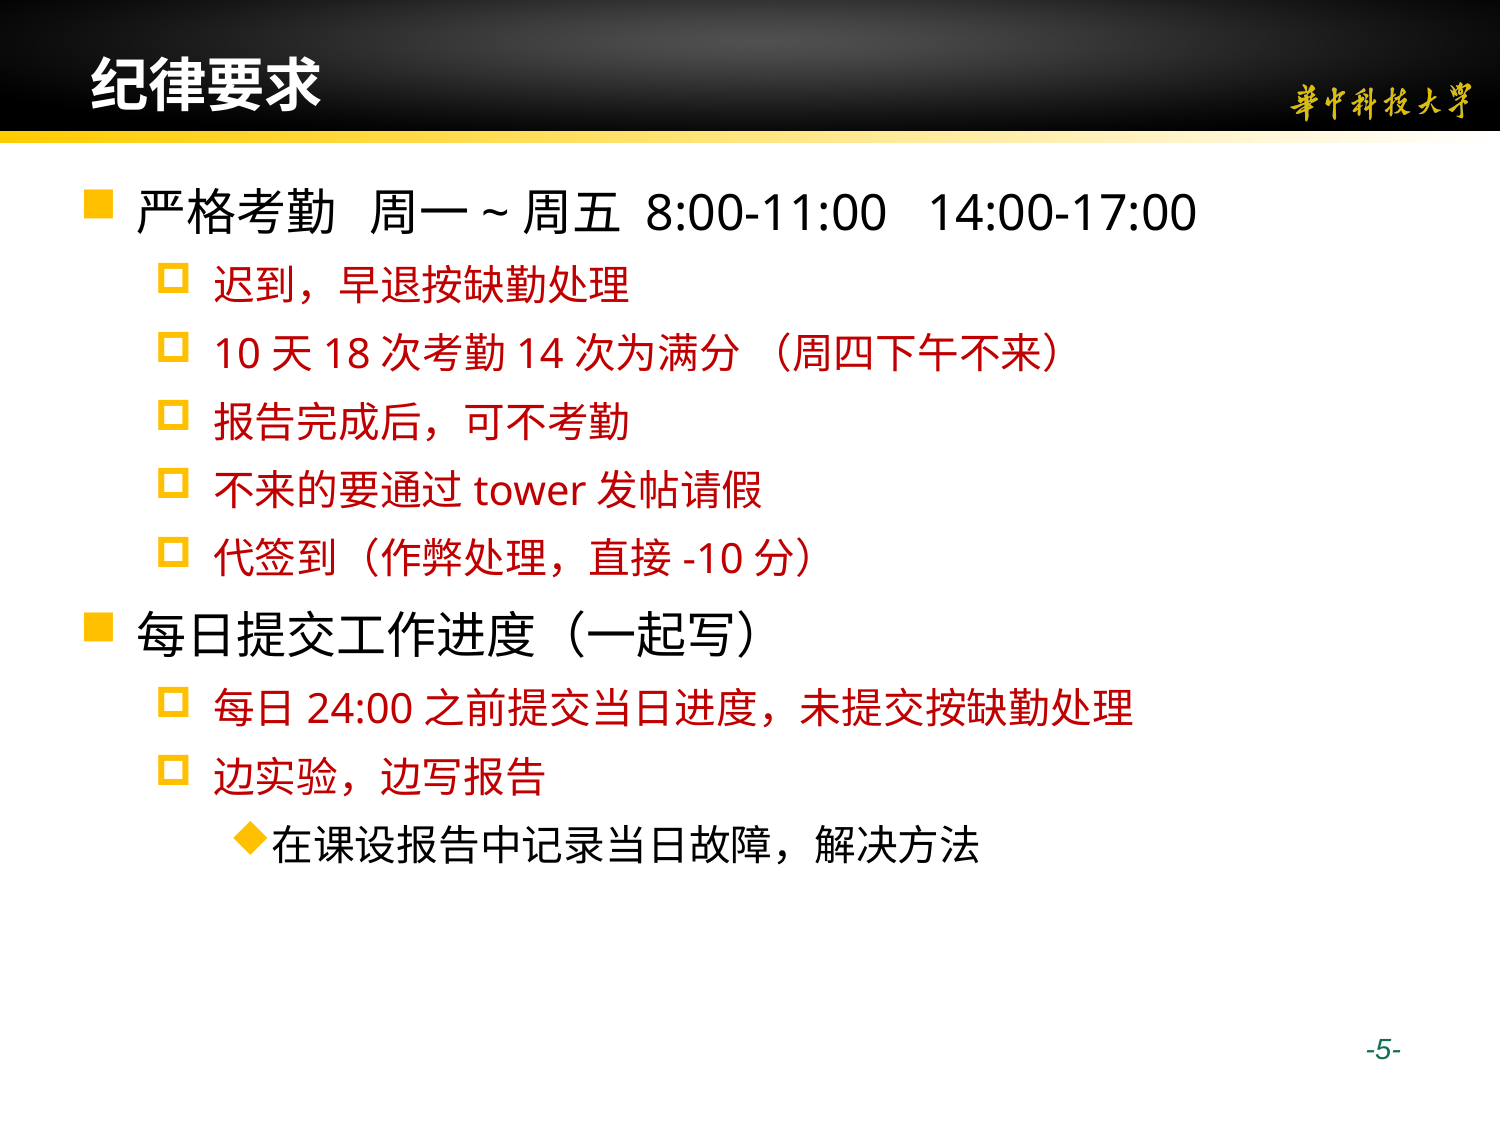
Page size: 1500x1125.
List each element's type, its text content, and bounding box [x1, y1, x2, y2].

list 严格考勤 周一~周五 8:00-11:00 14:00-17:00 迟到，早退按缺勤处理 10天18次考勤14次为满分 （周四下午不来） 报告完成后，可不考勤 不来的要通过tower发帖请假 代签到（作弊处理，直接-10分） 每日提交工作进度（一起写） 每日24:00之前提交当日进度，未提交按缺勤处理 边实验，边写报告 在课设报告中记录当日故障，解决方法 [64, 160, 1413, 1071]
slide_number -5- [1257, 1023, 1425, 1102]
title 纪律要求 [75, 35, 1425, 131]
picture [0, 0, 1500, 131]
